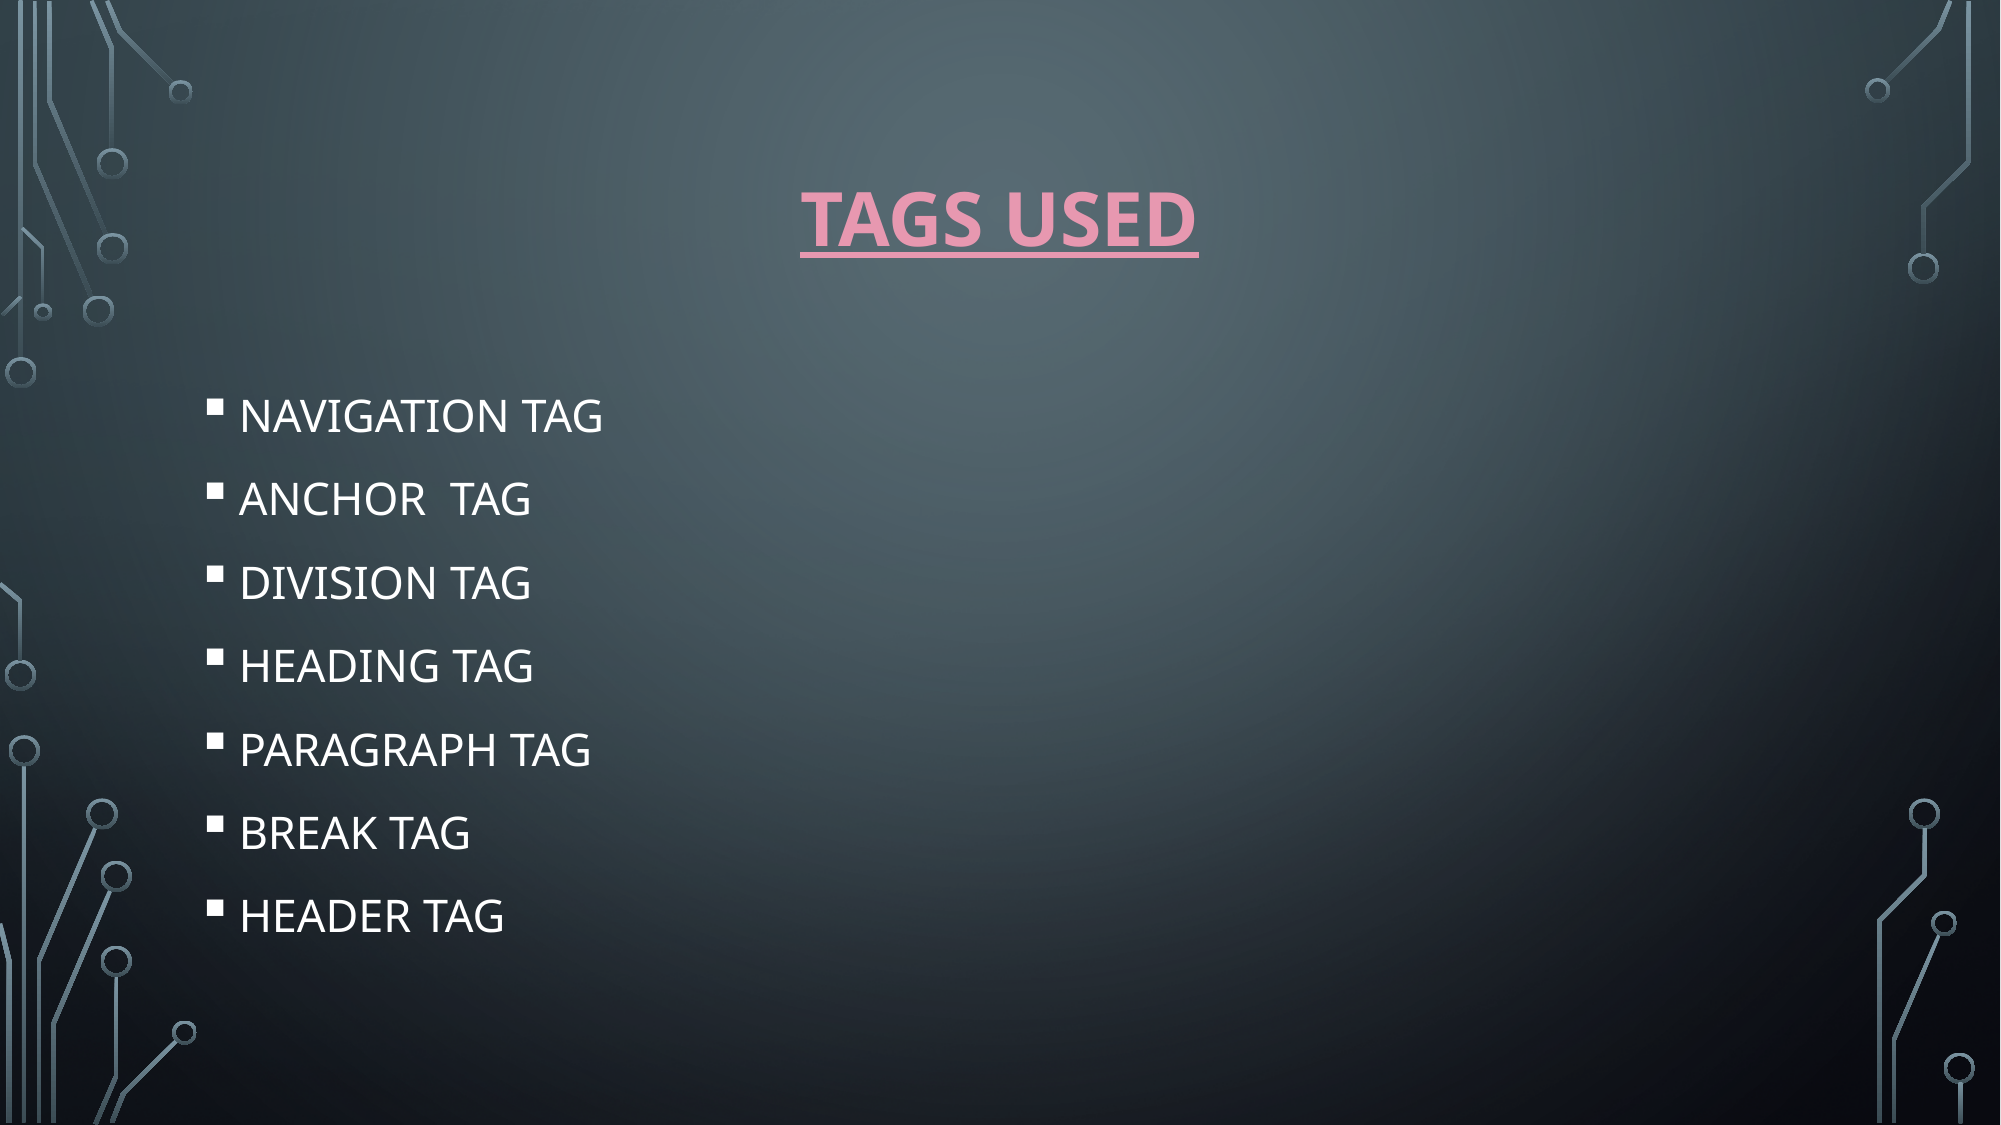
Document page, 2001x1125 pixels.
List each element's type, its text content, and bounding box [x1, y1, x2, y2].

list NAVIGATION TAG ANCHOR TAG DIVISION TAG HEADING TAG PARAGRAPH TAG BREAK TAG HEADER TAG [187, 369, 1813, 950]
title Tags used [187, 101, 1813, 344]
